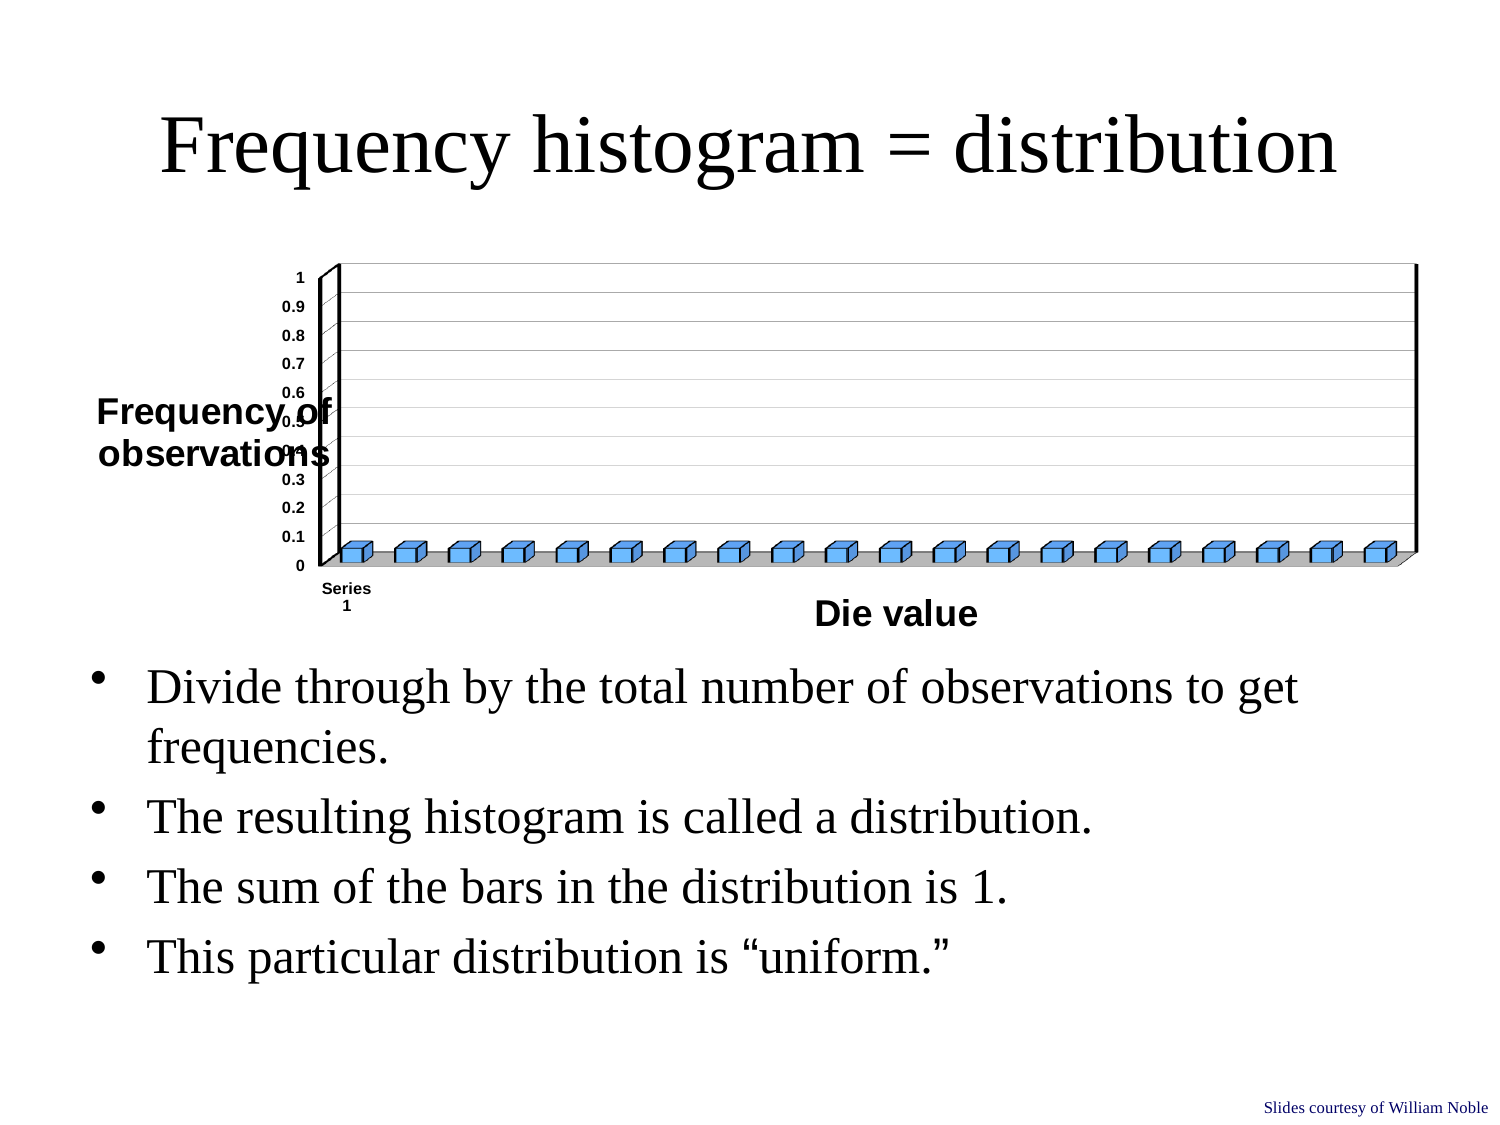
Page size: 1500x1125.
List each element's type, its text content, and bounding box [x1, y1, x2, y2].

text_box Slides courtesy of William Noble [1248, 1089, 1500, 1125]
chart [87, 237, 1435, 646]
list Divide through by the total number of observations to get frequencies. The resulting histogram is called a distribution. The sum of the bars in the distribution is 1. This particular distribution is “uniform.” [75, 646, 1425, 1005]
title Frequency histogram = distribution [75, 45, 1425, 233]
